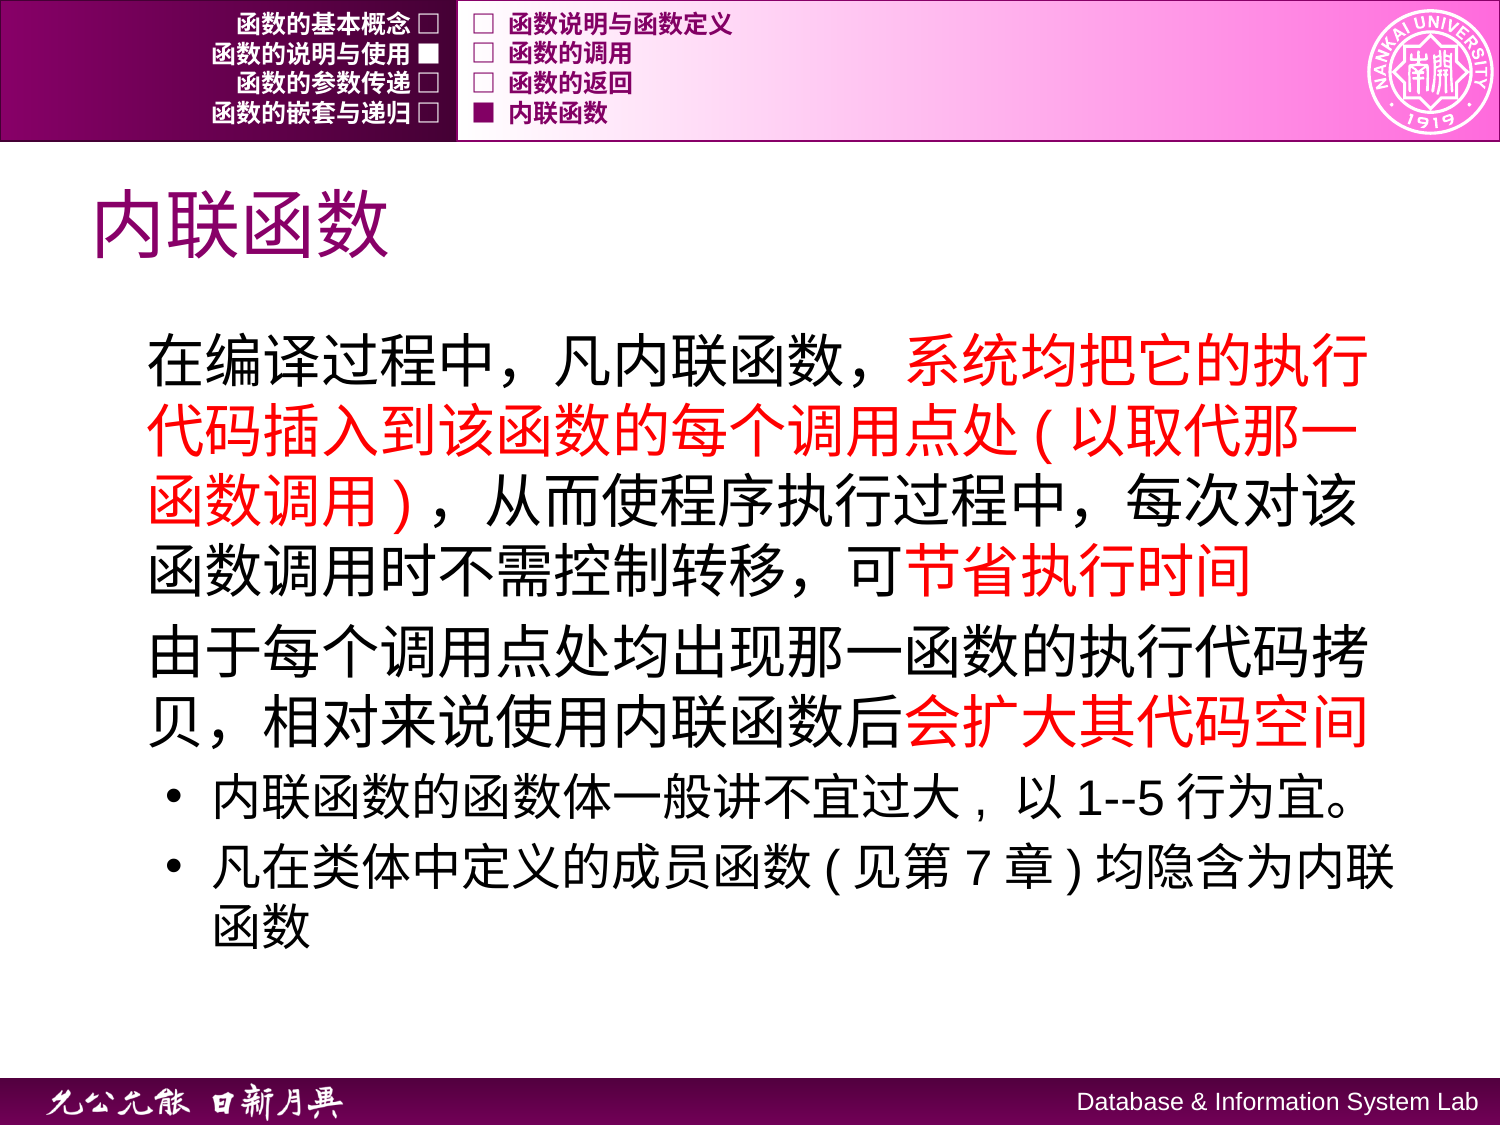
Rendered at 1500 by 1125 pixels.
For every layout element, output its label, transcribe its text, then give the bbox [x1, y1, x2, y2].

text_box 函数的基本概念 □ [0, 7, 455, 36]
text_box □ 函数的调用 [455, 36, 1361, 66]
list 在编译过程中，凡内联函数，系统均把它的执行代码插入到该函数的每个调用点处(以取代那一函数调用)，从而使程序执行过程中，每次对该函数调用时不需控制转移，可节省执行时间 由于每个调用点处均出现那一函数的执行代码拷贝，相对来说使用内联函数后会扩大其代码空间 内联函数的函数体一般讲不宜过大, 以1--5行为宜。 凡在类体中定义的成员函数(见第7章)均隐含为内联函数 [74, 316, 1426, 1055]
text_box □ 函数的返回 [455, 66, 1361, 95]
picture [35, 1081, 356, 1122]
text_box ■ 内联函数 [455, 95, 1361, 129]
text_box 函数的说明与使用 ■ [0, 36, 455, 66]
text_box 函数的嵌套与递归 □ [0, 95, 455, 129]
title 内联函数 [74, 163, 1426, 282]
text_box 函数的参数传递 □ [0, 66, 455, 95]
text_box □ 函数说明与函数定义 [455, 7, 1361, 36]
